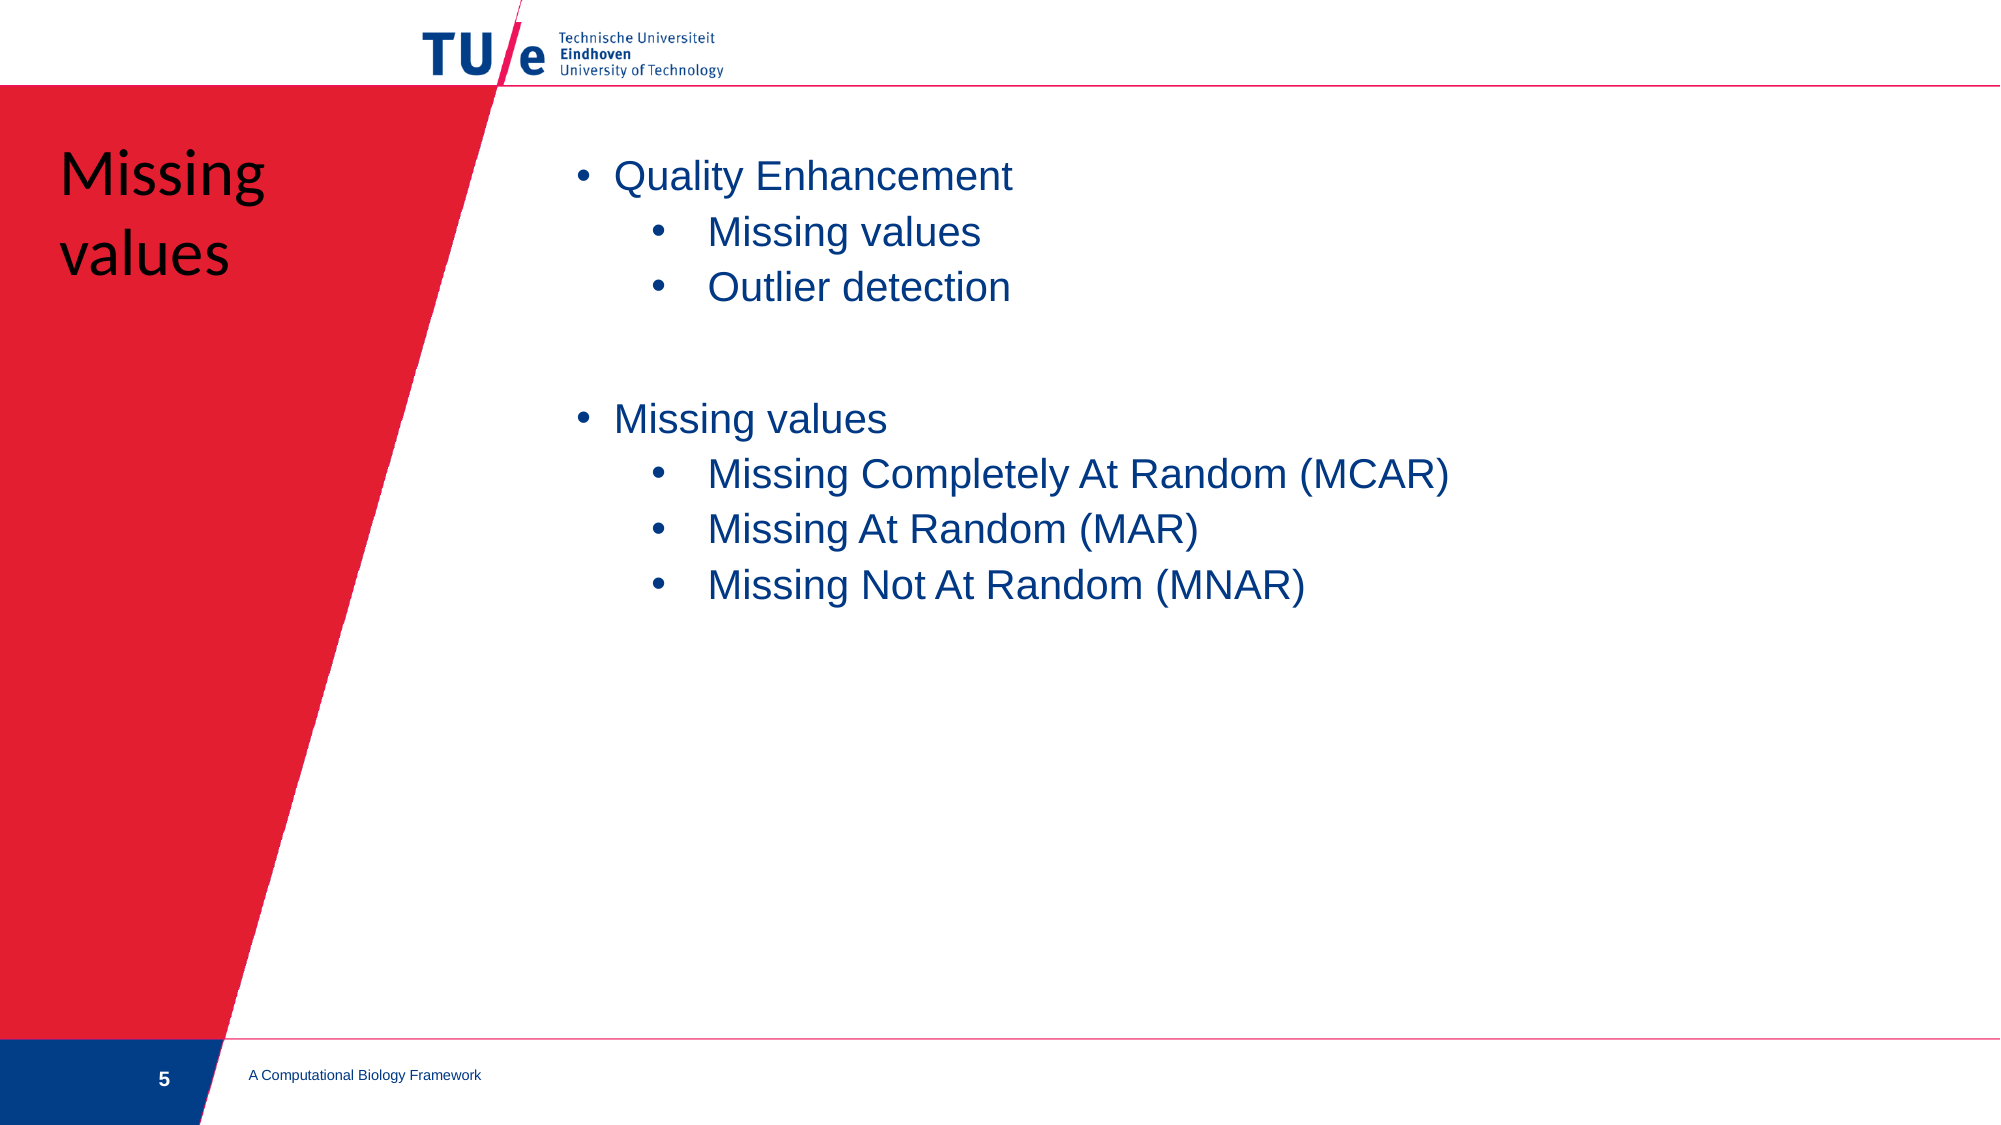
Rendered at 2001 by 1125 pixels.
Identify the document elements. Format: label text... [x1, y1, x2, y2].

picture [0, 0, 2000, 1125]
list Quality Enhancement Missing values Outlier detection Missing values Missing Completely At Random (MCAR) Missing At Random (MAR) Missing Not At Random (MNAR) [561, 147, 1911, 1000]
text_box Missing values [44, 121, 466, 296]
subtitle A Computational Biology Framework [233, 1058, 517, 1105]
